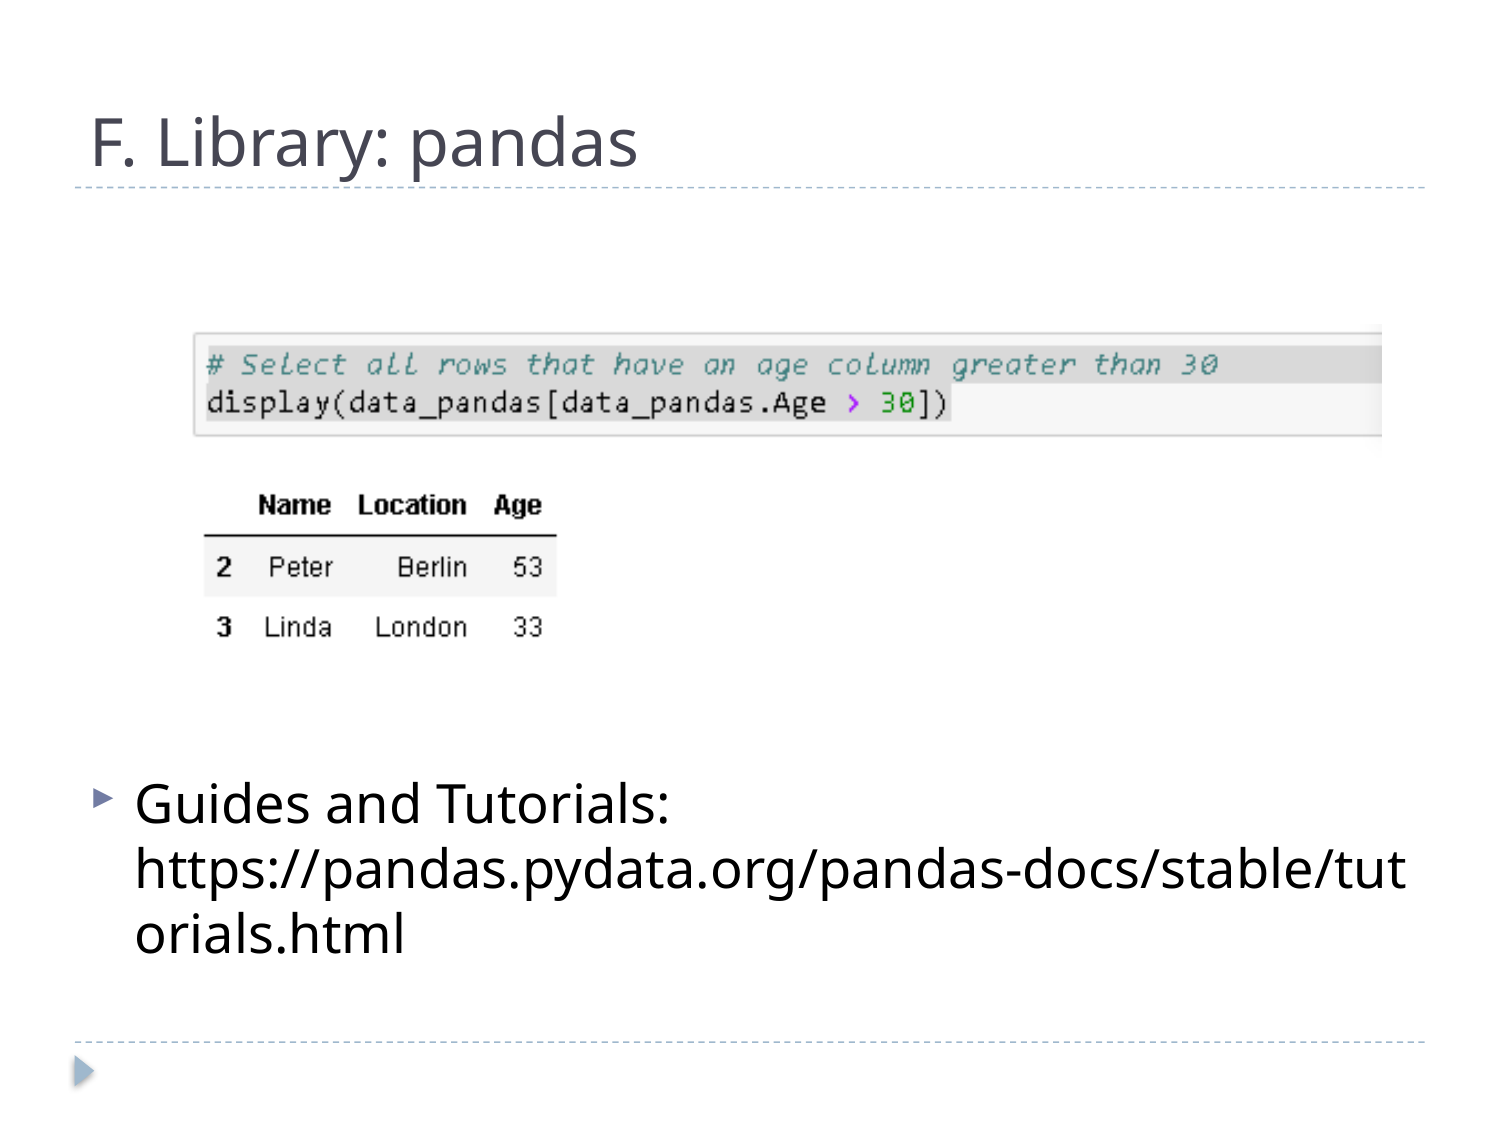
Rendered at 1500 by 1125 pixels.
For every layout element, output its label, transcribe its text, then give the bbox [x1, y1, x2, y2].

list Guides and Tutorials: https://pandas.pydata.org/pandas-docs/stable/tutorials.html [75, 762, 1425, 1010]
picture [187, 324, 1382, 676]
title F. Library: pandas [75, 24, 1425, 188]
